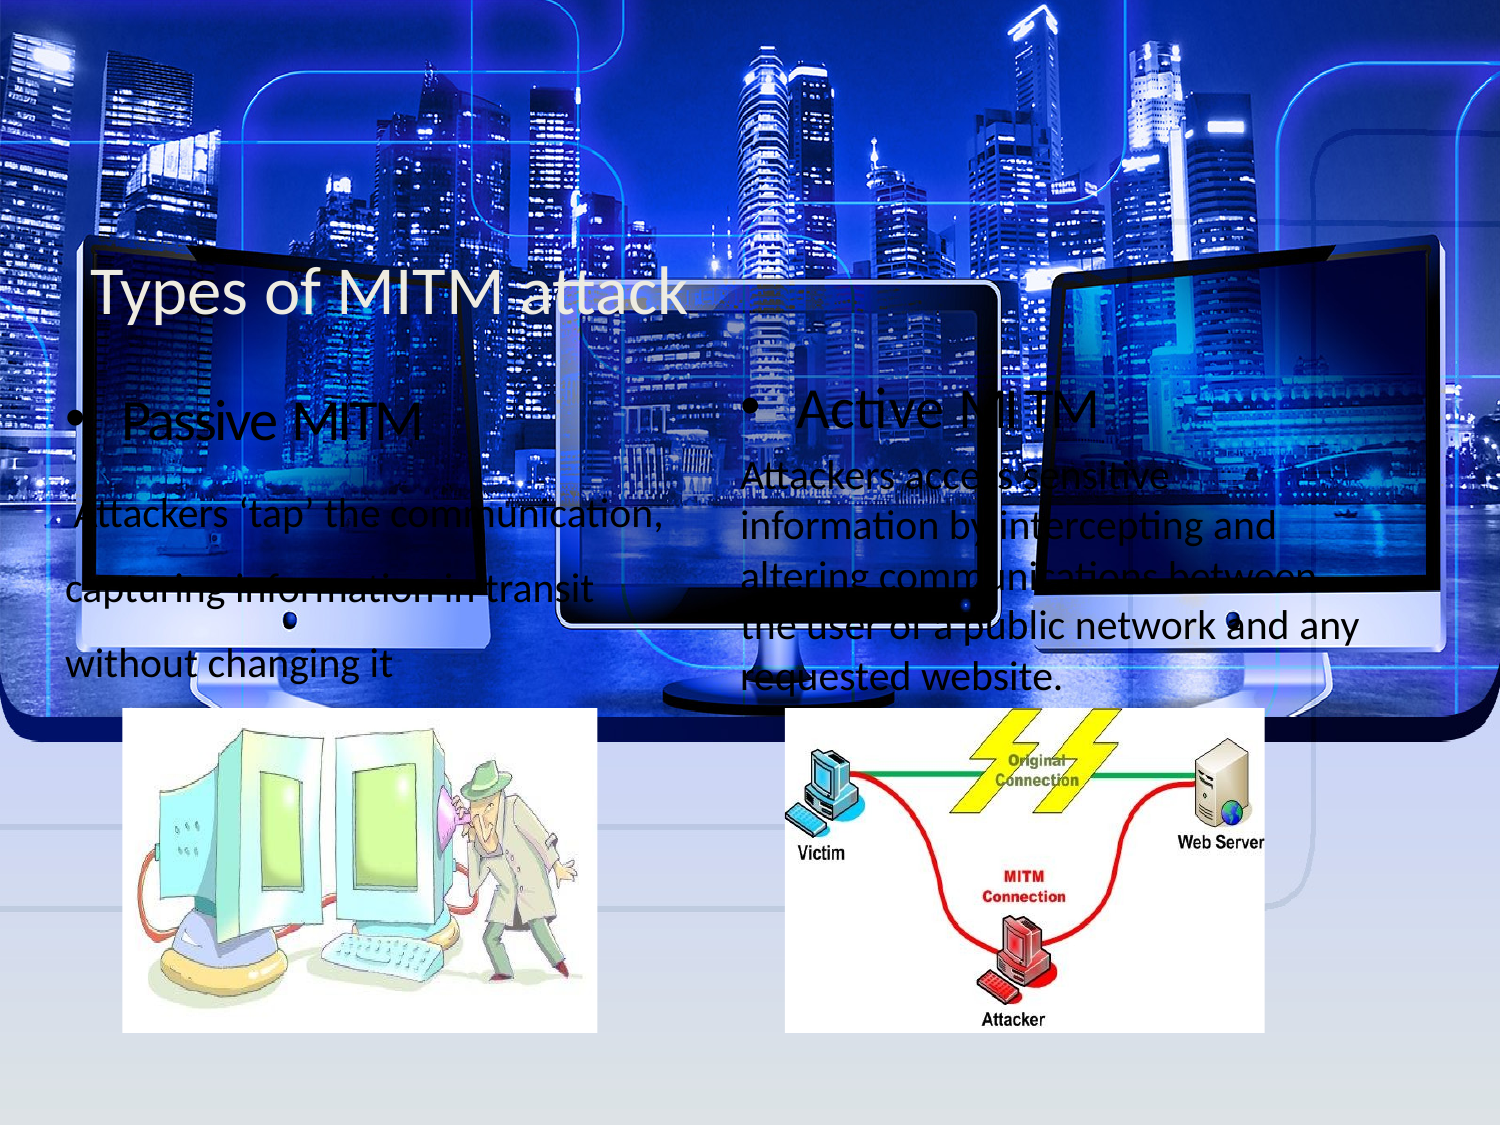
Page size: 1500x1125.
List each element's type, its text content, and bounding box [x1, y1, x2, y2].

text_box [784, 708, 1265, 1033]
title Types of MITM attack [75, 237, 1450, 337]
list Active MI TM Attackers access sensitive information by intercepting and altering communications between the user of a public network and any requested website. [725, 362, 1388, 1055]
list Passive MITM Attackers ‘tap’ the communication, capturing information in transit without changing it [50, 375, 713, 1068]
picture [0, 0, 1500, 1125]
text_box [122, 708, 598, 1033]
